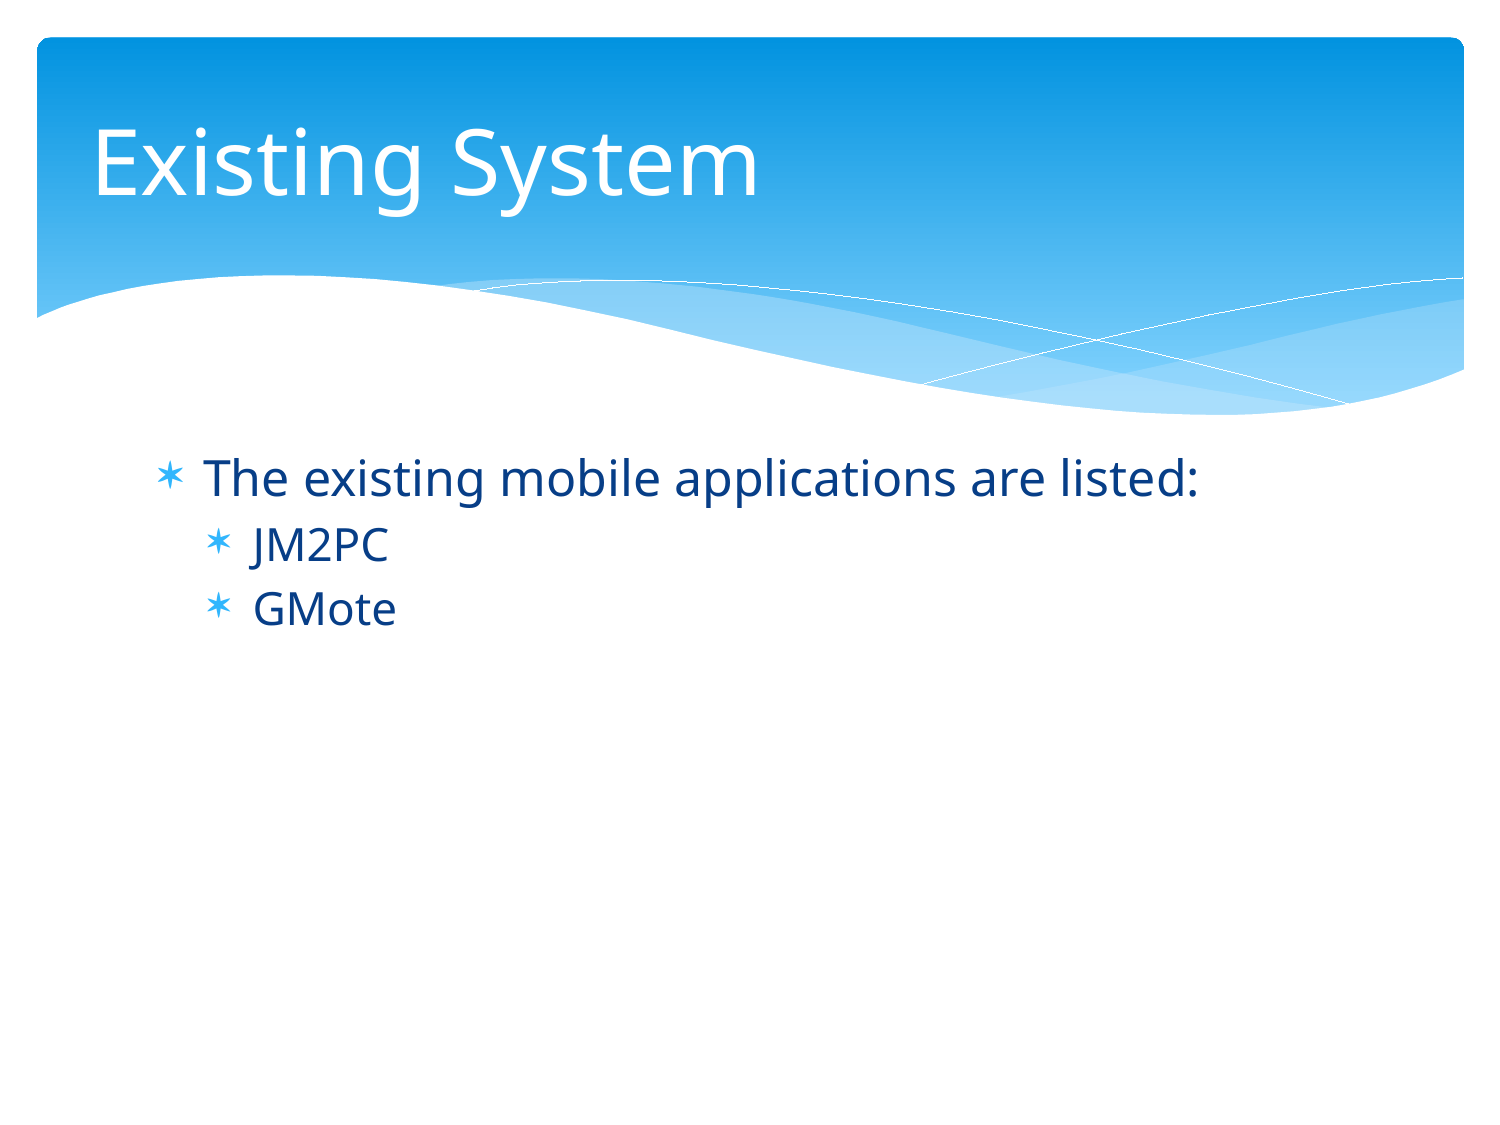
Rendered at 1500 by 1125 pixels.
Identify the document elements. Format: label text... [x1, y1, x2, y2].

title Existing System [75, 55, 1425, 261]
list The existing mobile applications are listed: JM2PC GMote [143, 438, 1359, 1005]
